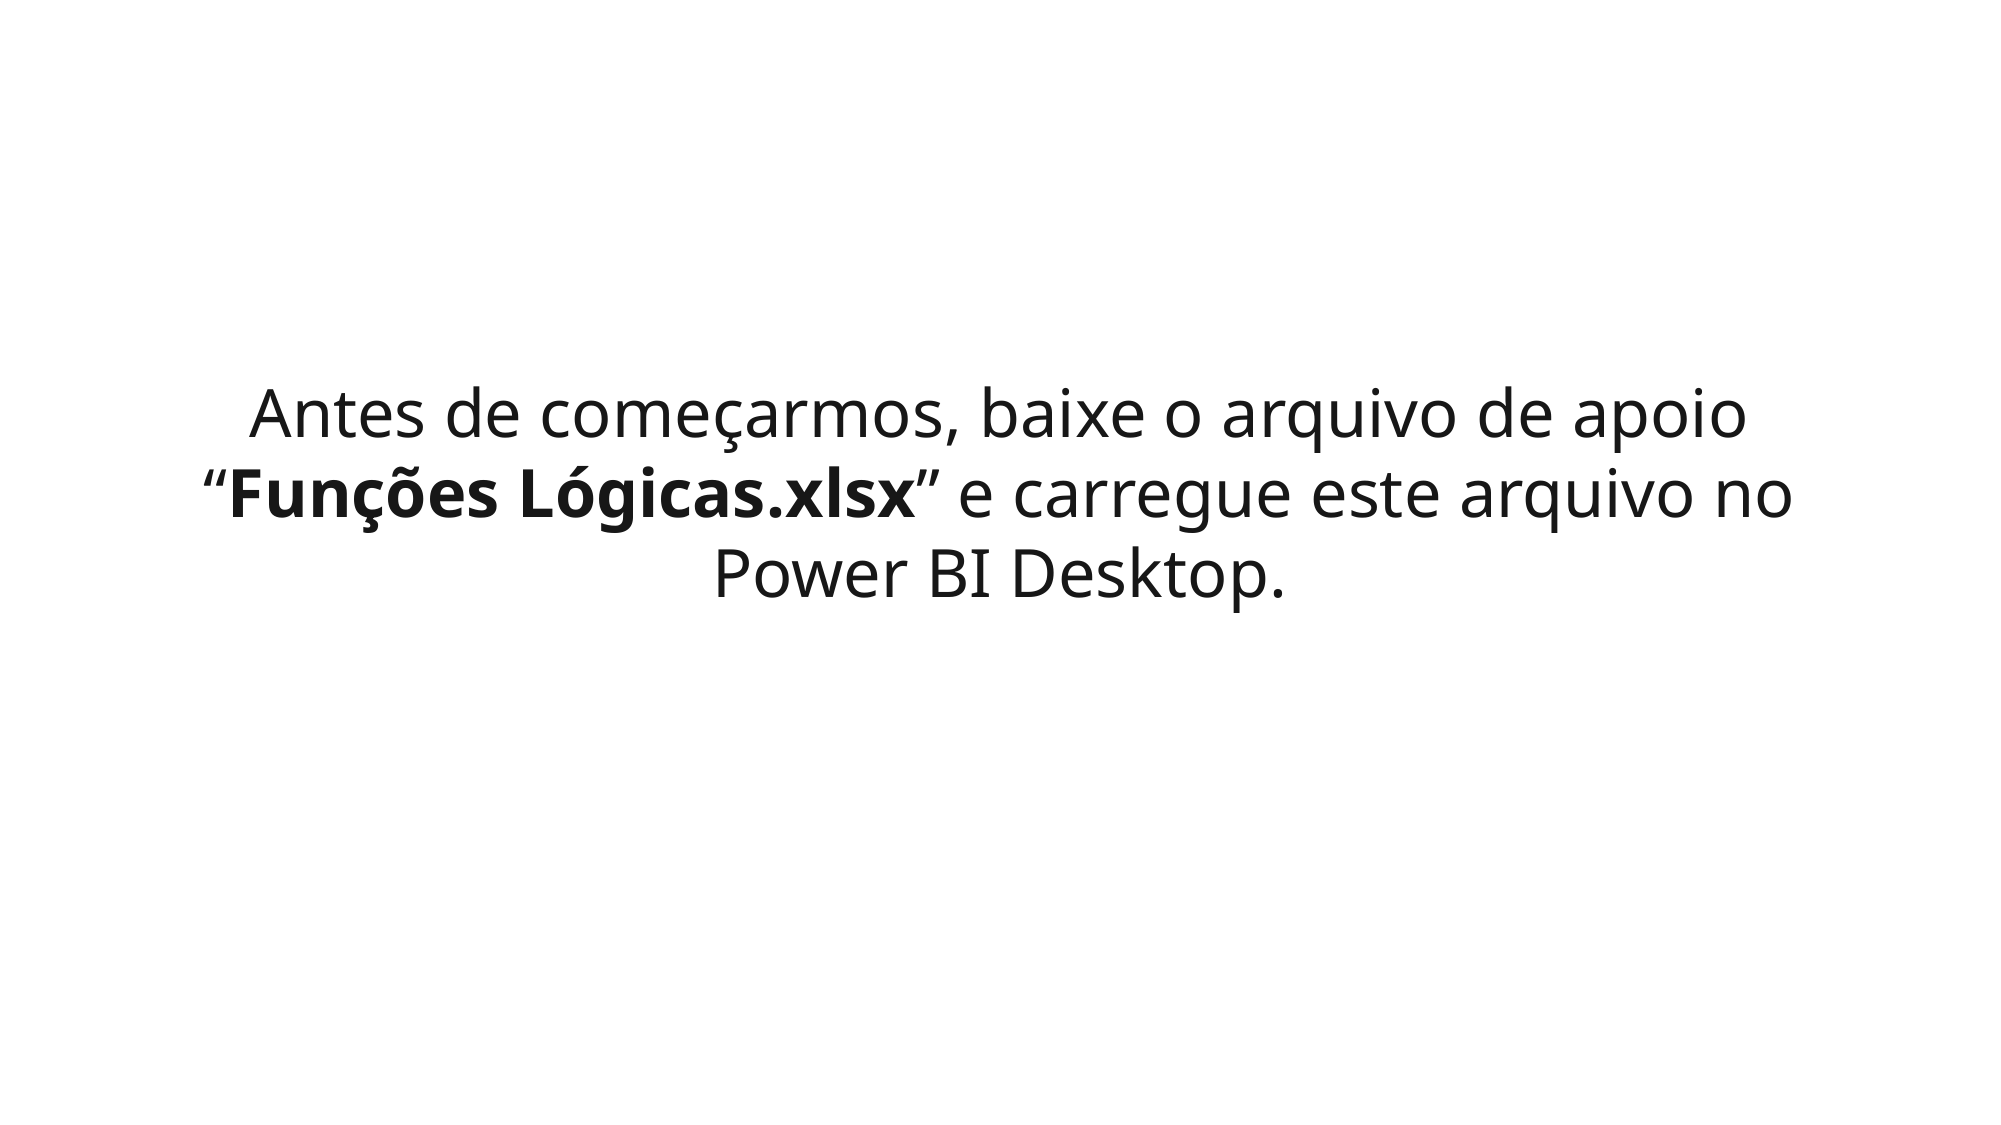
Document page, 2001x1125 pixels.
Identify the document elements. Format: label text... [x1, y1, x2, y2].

text_box Antes de começarmos, baixe o arquivo de apoio “Funções Lógicas.xlsx” e carregue este arquivo no Power BI Desktop. [167, 363, 1833, 619]
